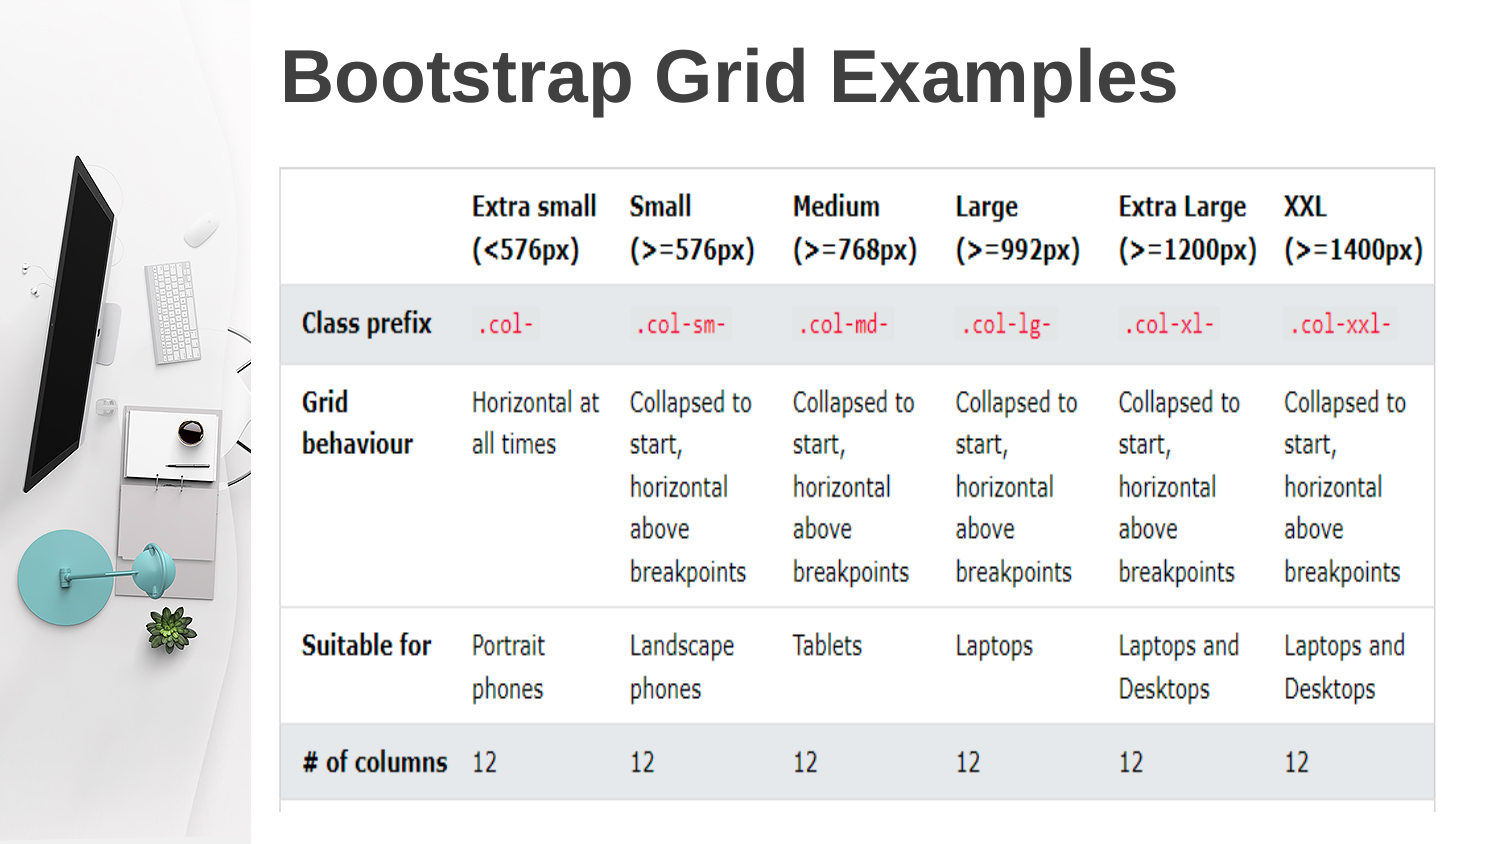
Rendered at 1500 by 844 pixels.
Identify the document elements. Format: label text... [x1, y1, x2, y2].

picture [0, 0, 1500, 844]
title Bootstrap Grid Examples [265, 0, 1500, 146]
